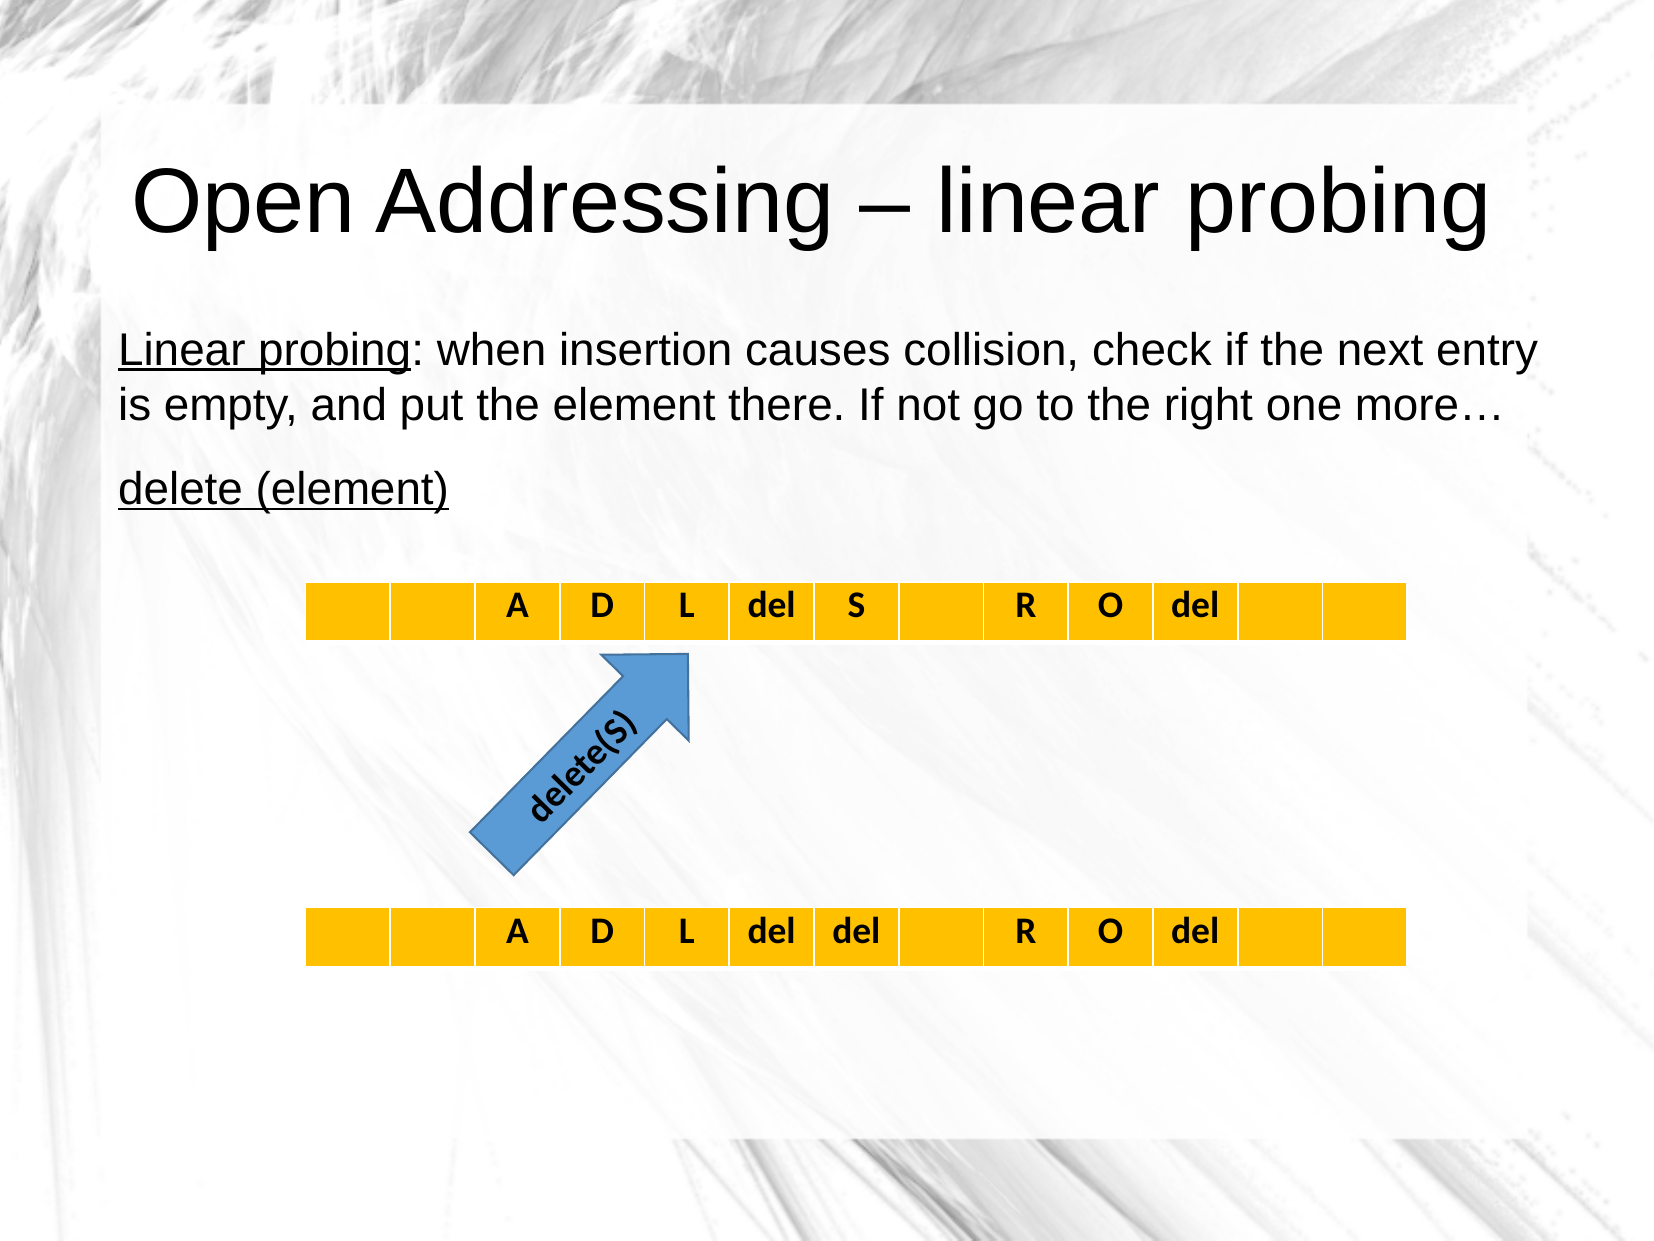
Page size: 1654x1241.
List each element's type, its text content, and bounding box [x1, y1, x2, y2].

table_header O [1069, 583, 1152, 640]
title Open Addressing – linear probing [118, 112, 1506, 281]
table_header S [815, 583, 898, 640]
table_header [1239, 583, 1322, 640]
table_header D [561, 908, 644, 966]
table_header A [476, 908, 559, 966]
table_header del [815, 908, 898, 966]
table_header O [1069, 908, 1152, 966]
list Linear probing: when insertion causes collision, check if the next entry is empty, and put the element there. If not go to the right one more… delete (element) [118, 319, 1571, 1102]
table_header [1239, 908, 1322, 966]
table_header L [645, 583, 728, 640]
table_header [391, 908, 474, 966]
table_header del [1154, 908, 1237, 966]
table_header R [984, 908, 1067, 966]
table_header del [730, 908, 813, 966]
table_header del [1154, 583, 1237, 640]
picture [0, 0, 1654, 1241]
table_header [900, 908, 983, 966]
table_header R [984, 583, 1067, 640]
table_header [306, 908, 389, 966]
table_header [391, 583, 474, 640]
table_header [1323, 583, 1406, 640]
table_header [306, 583, 389, 640]
table_header L [645, 908, 728, 966]
table_header [900, 583, 983, 640]
table_header A [476, 583, 559, 640]
table_header del [730, 583, 813, 640]
table_header D [561, 583, 644, 640]
text_box delete(S) [468, 652, 690, 877]
table_header [1323, 908, 1406, 966]
